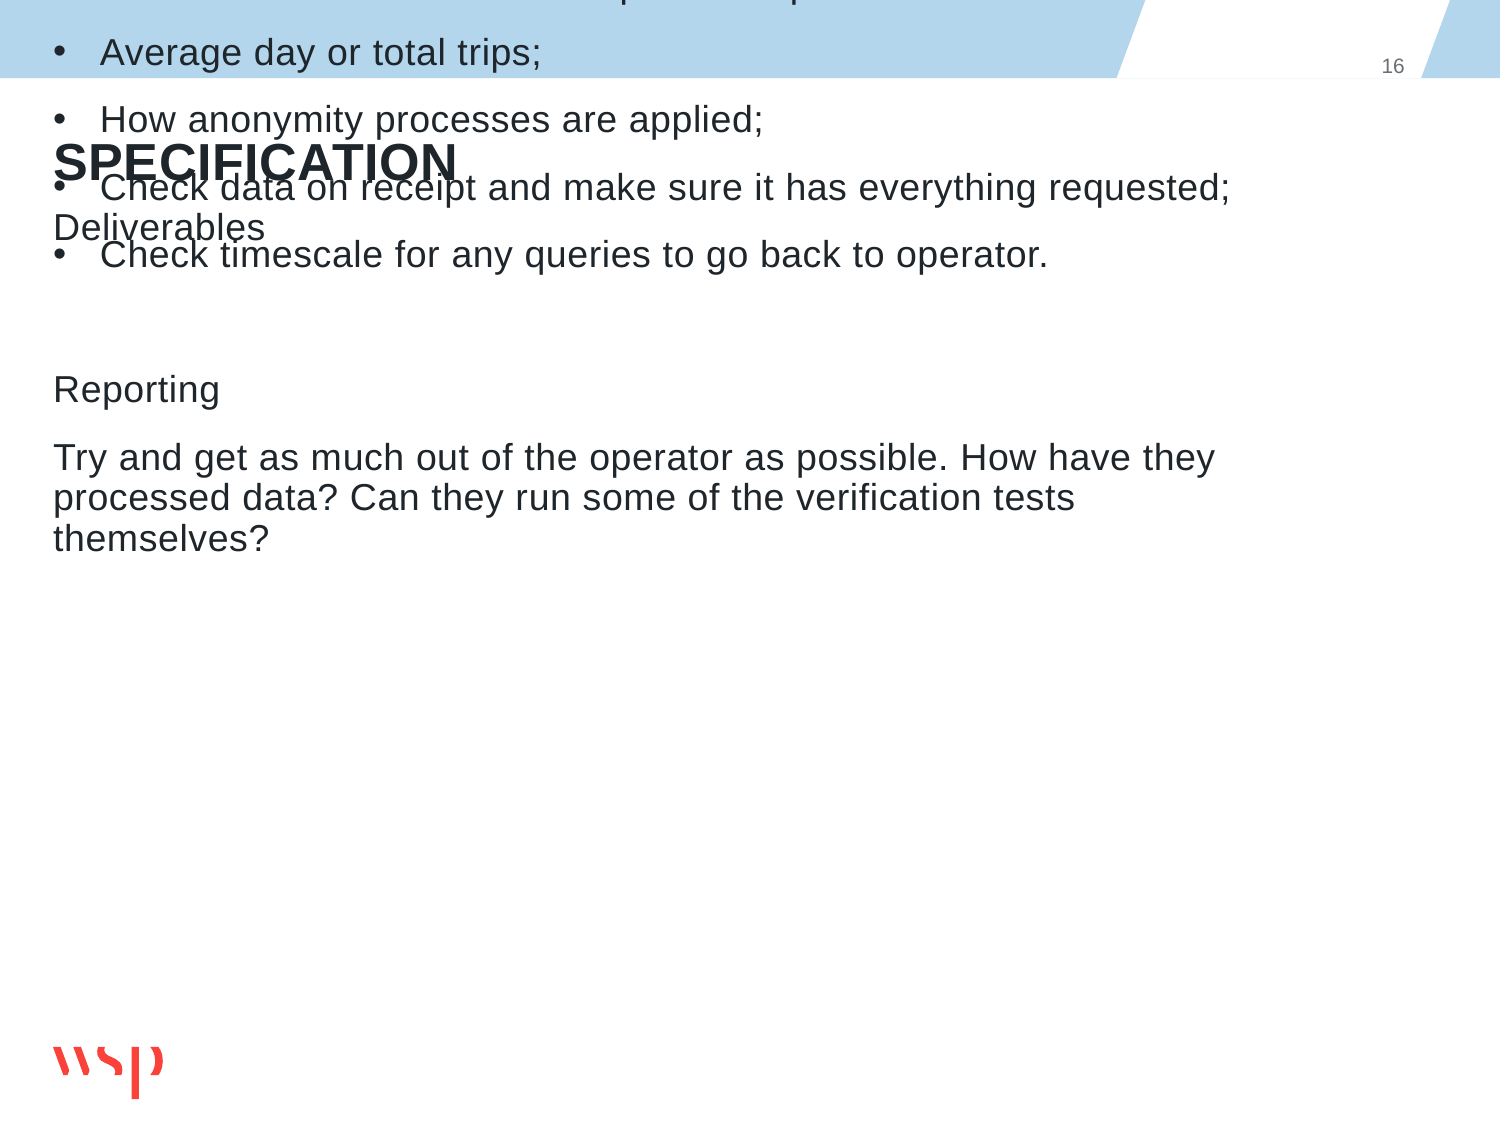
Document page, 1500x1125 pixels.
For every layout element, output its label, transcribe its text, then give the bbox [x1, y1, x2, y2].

slide_number 16 [1335, 53, 1405, 79]
title Specification [53, 78, 1276, 199]
list Deliverables [53, 199, 1276, 258]
